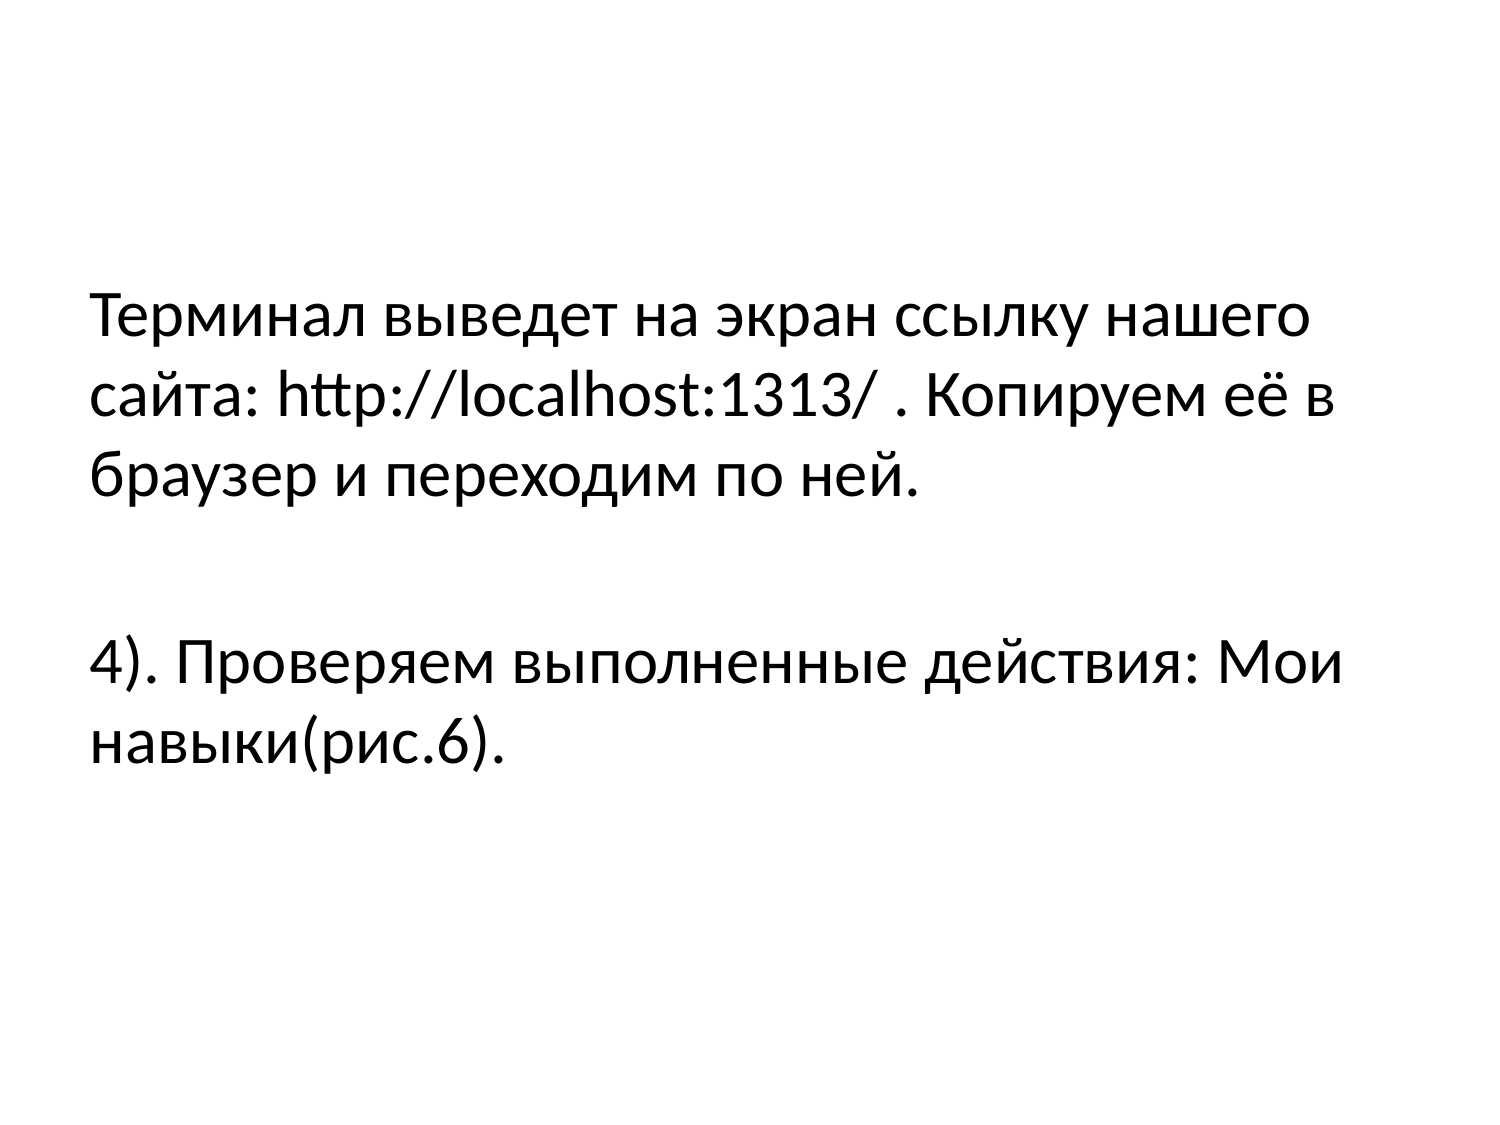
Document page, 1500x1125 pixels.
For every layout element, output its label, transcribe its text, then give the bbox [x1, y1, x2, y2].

list Терминал выведет на экран ссылку нашего сайта: http://localhost:1313/ . Копируем её в браузер и переходим по ней. 4). Проверяем выполненные действия: Мои навыки(рис.6). [75, 262, 1425, 1005]
